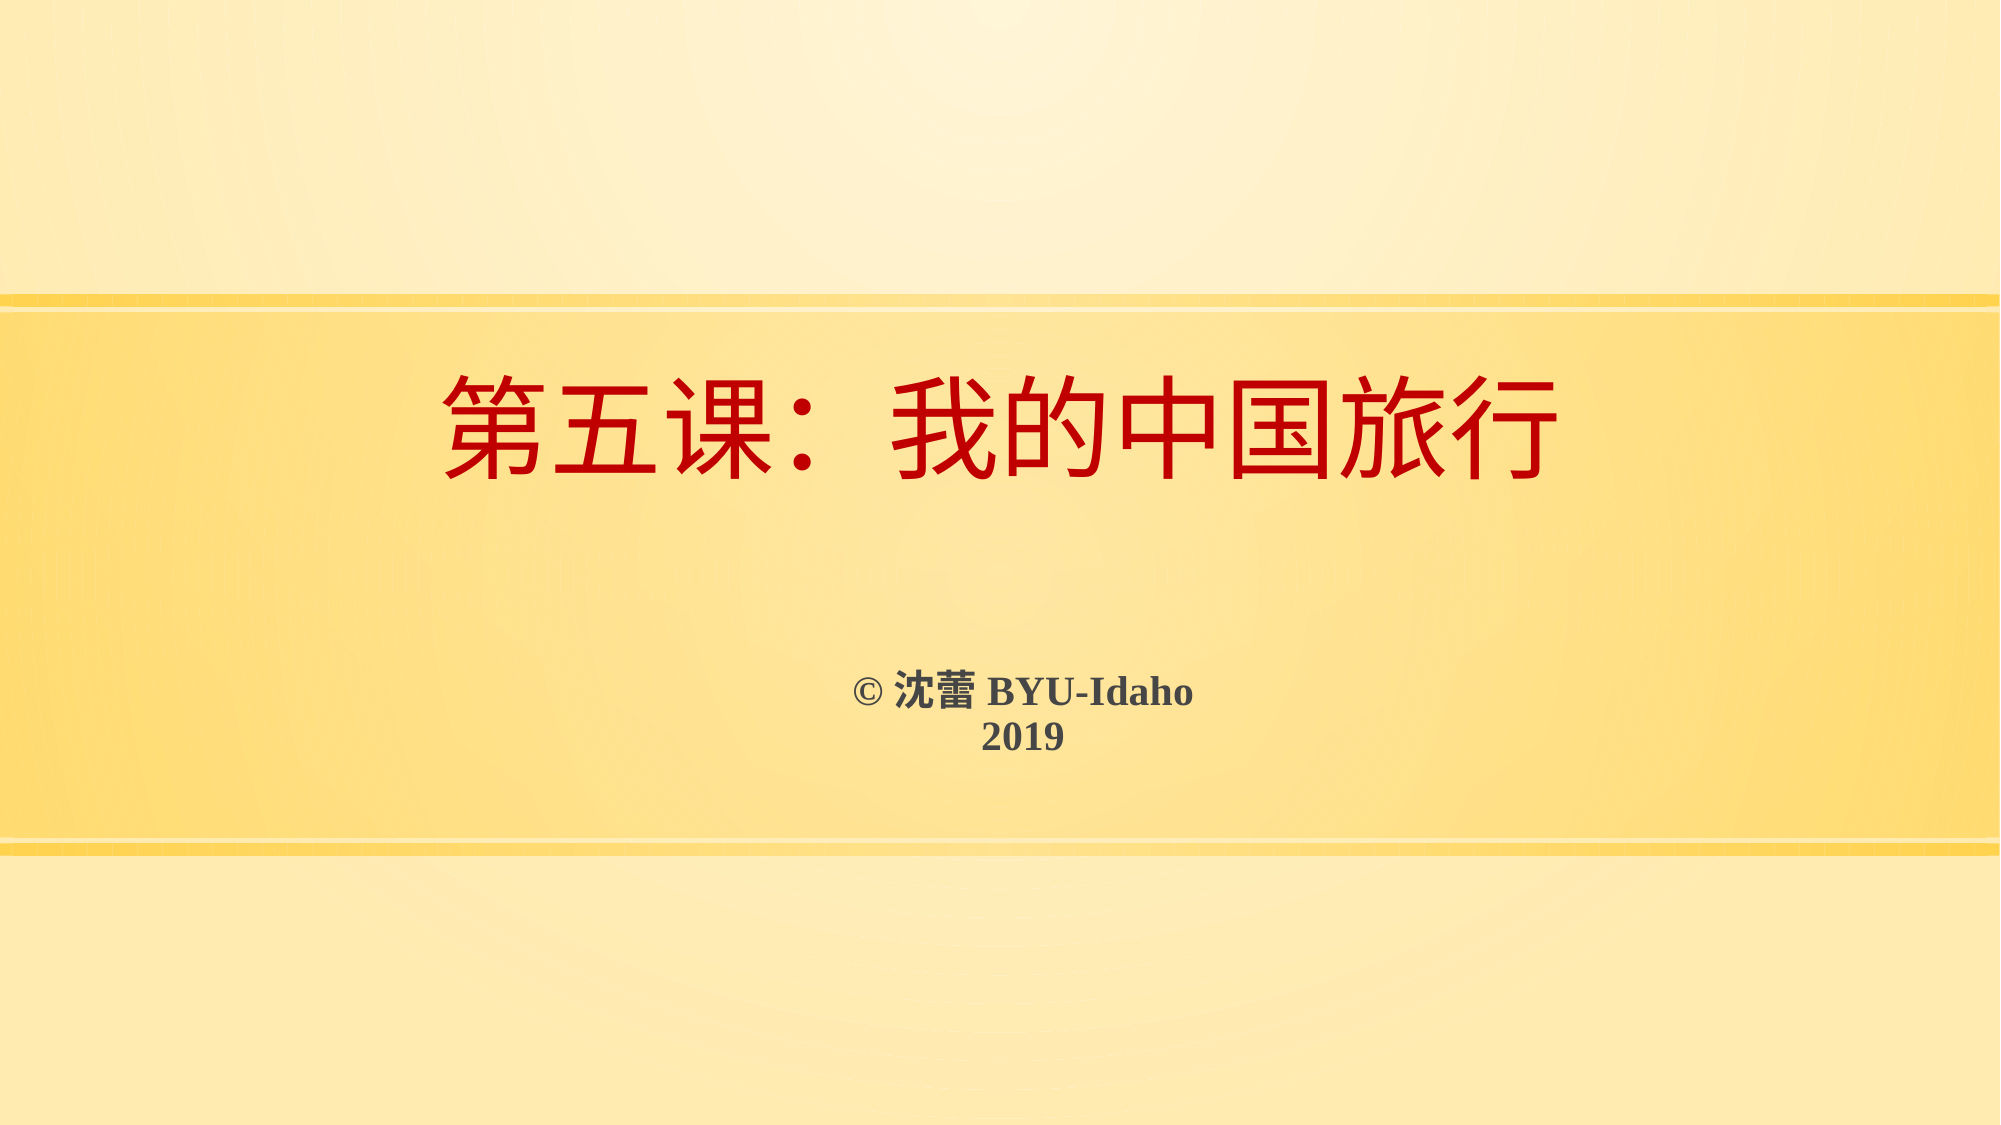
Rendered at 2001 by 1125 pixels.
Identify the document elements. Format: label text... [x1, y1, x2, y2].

title 第五课：我的中国旅行 [212, 341, 1788, 624]
subtitle ©沈蕾BYU-Idaho 2019 [791, 661, 1255, 733]
